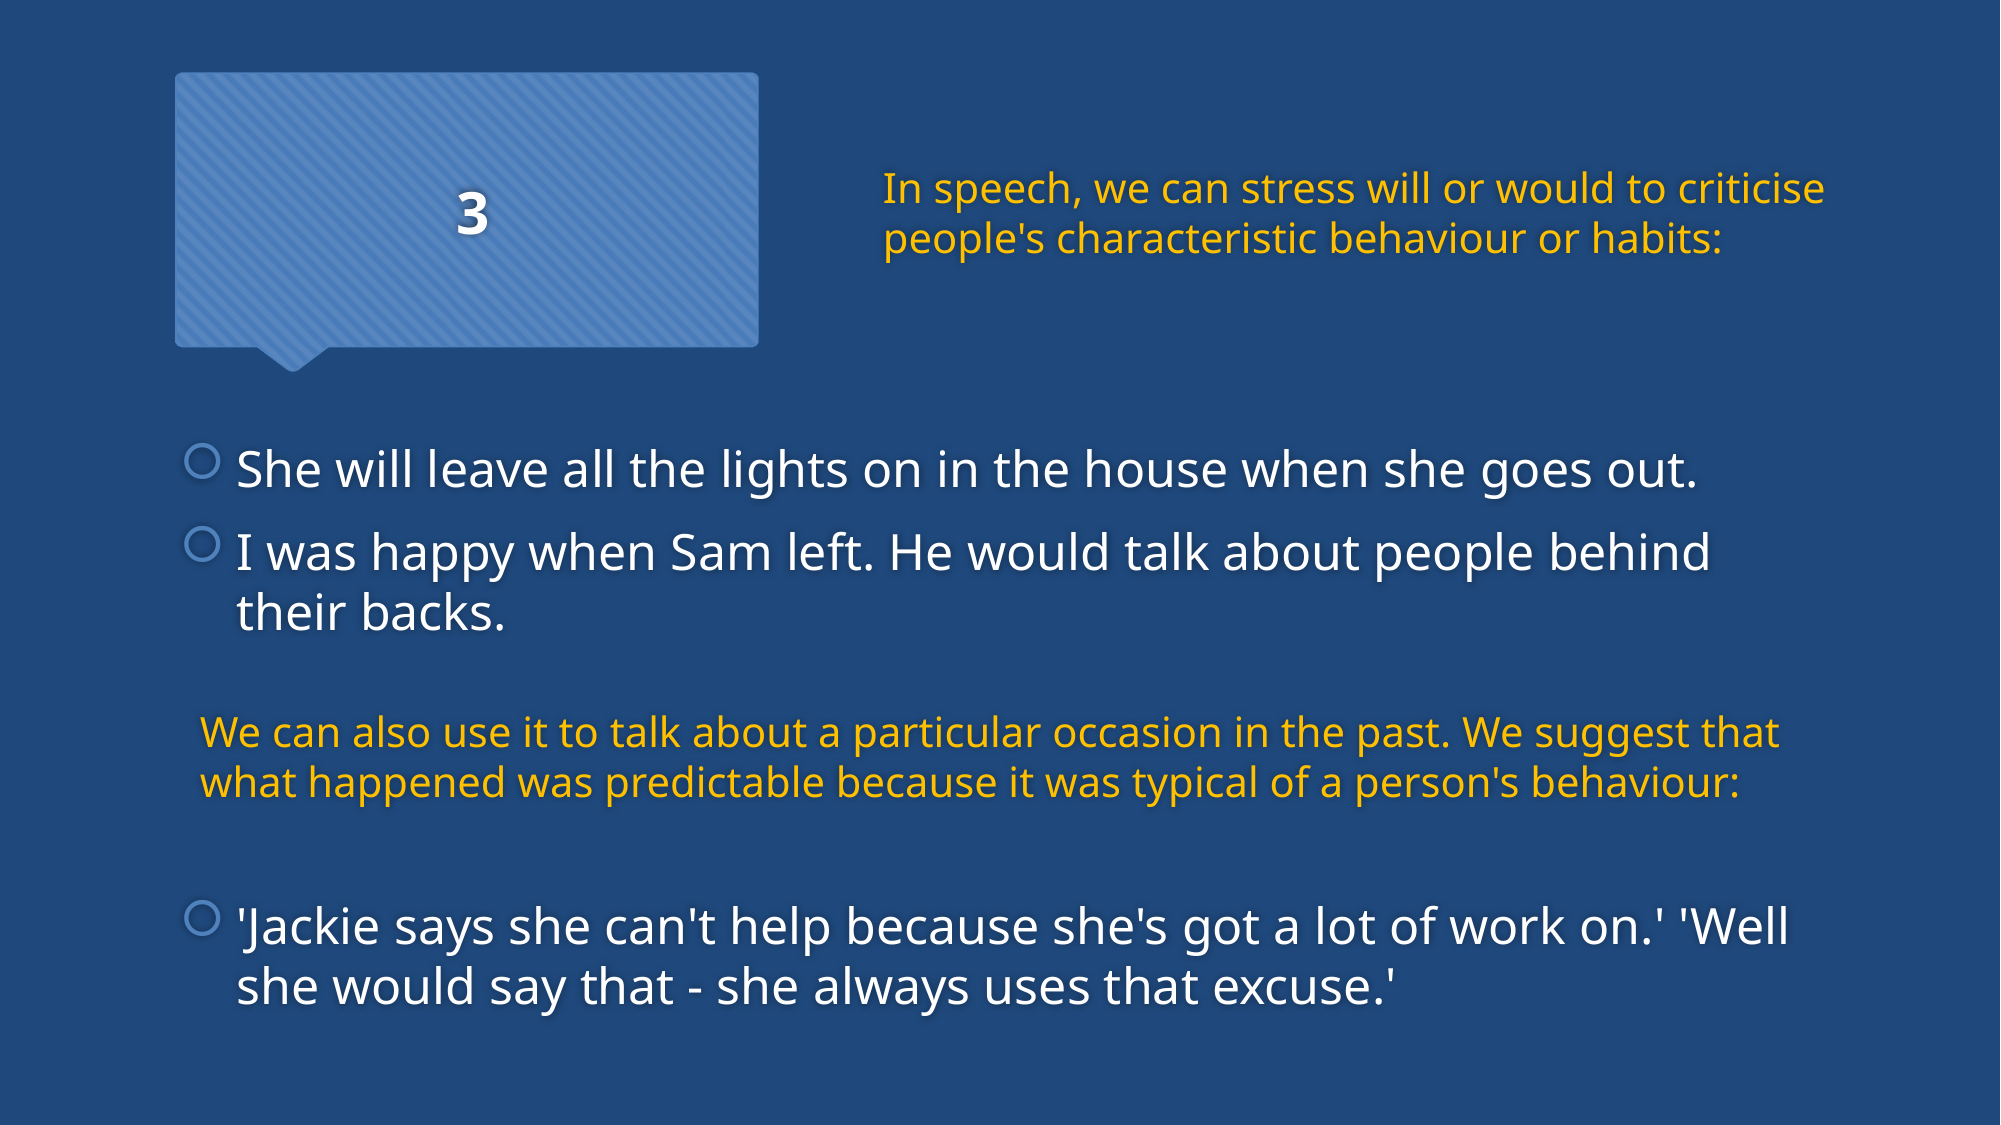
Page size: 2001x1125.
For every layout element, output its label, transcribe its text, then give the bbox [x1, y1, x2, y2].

text_box She will leave all the lights on in the house when she goes out. I was happy when Sam left. He would talk about people behind their backs. [165, 419, 1840, 659]
title 3 [184, 72, 761, 351]
list In speech, we can stress will or would to criticise people's characteristic behaviour or habits: [867, 72, 1892, 352]
text_box 'Jackie says she can't help because she's got a lot of work on.' 'Well she would say that - she always uses that excuse.' [165, 834, 1840, 1074]
text_box We can also use it to talk about a particular occasion in the past. We suggest that what happened was predictable because it was typical of a person's behaviour: [184, 616, 1892, 896]
